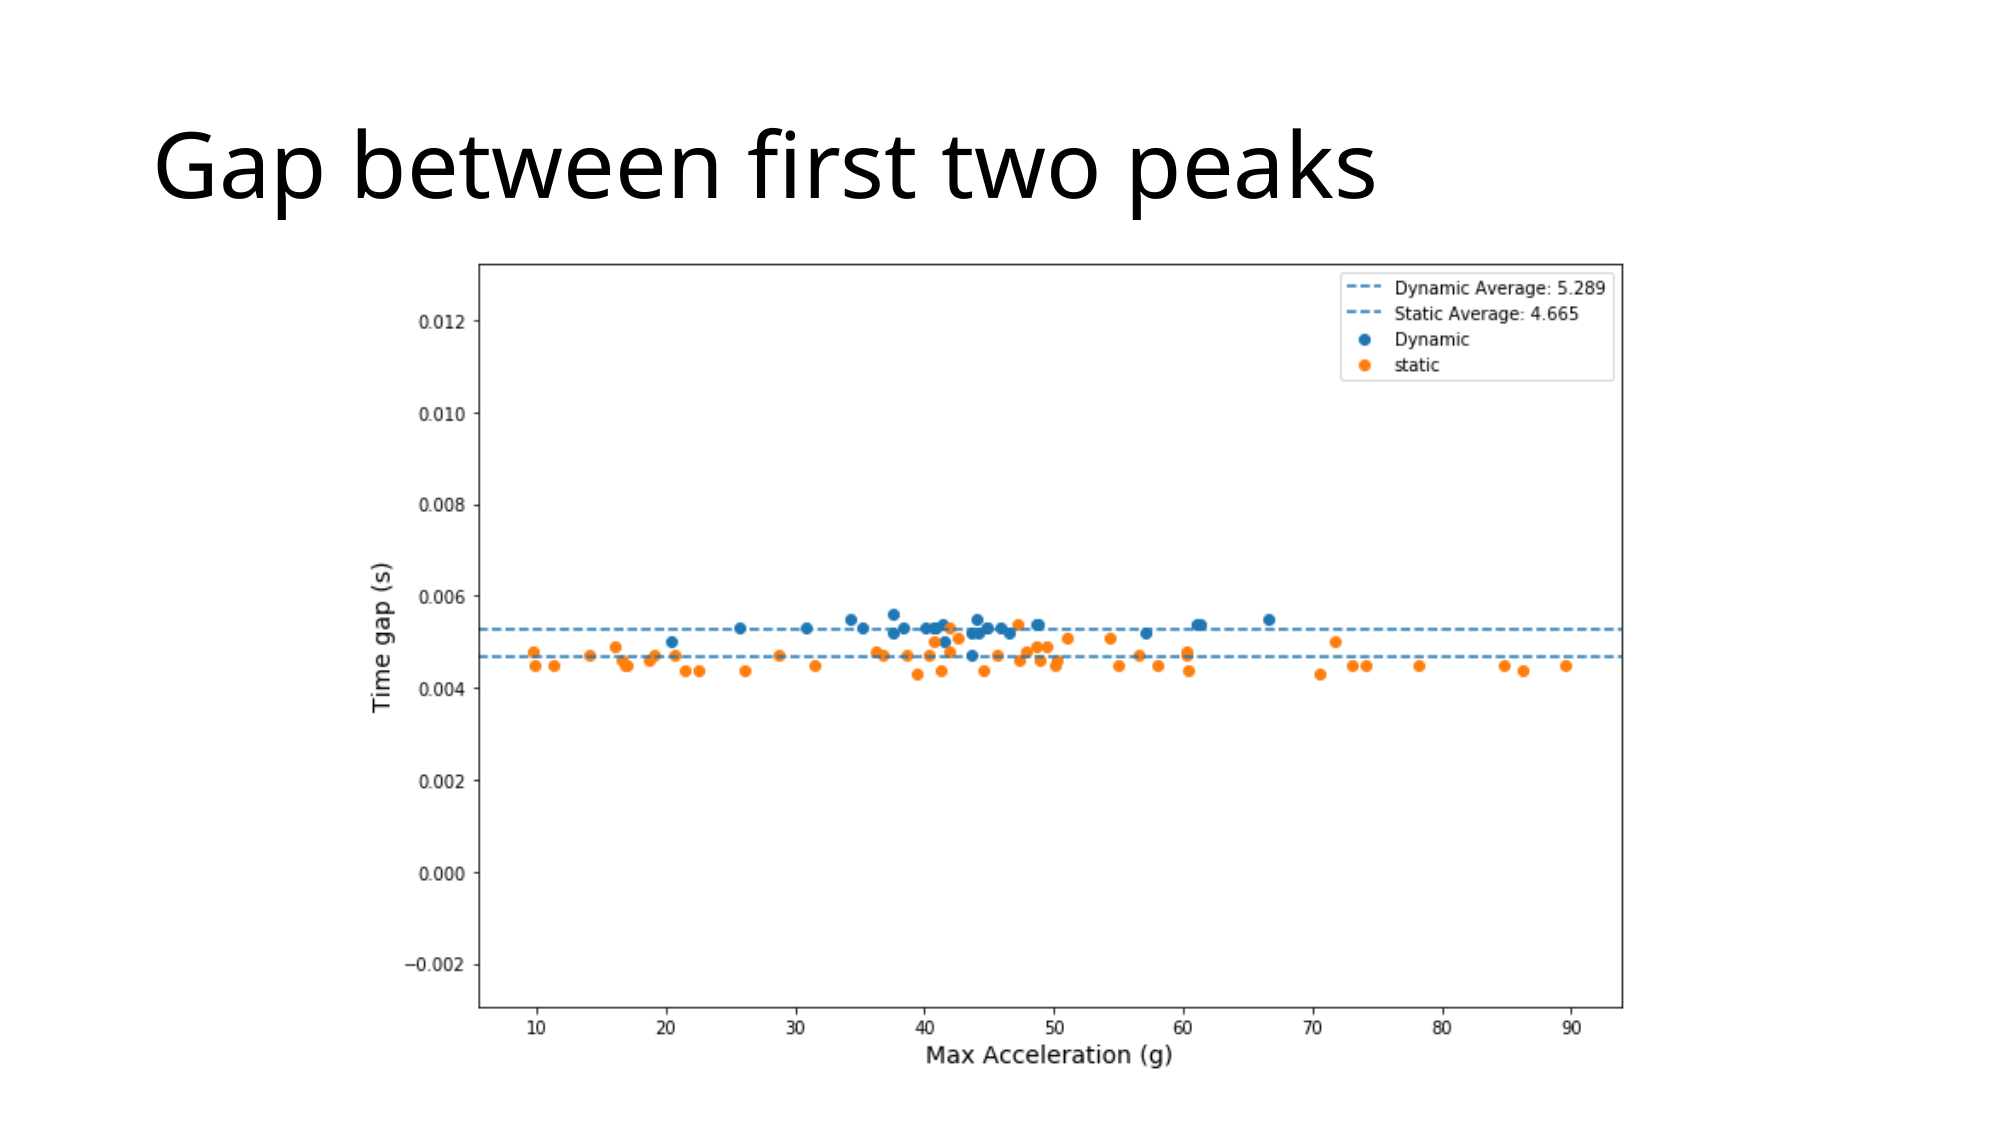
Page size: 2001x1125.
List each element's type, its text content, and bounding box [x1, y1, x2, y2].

picture [361, 247, 1639, 1079]
title Gap between first two peaks [137, 59, 1863, 278]
